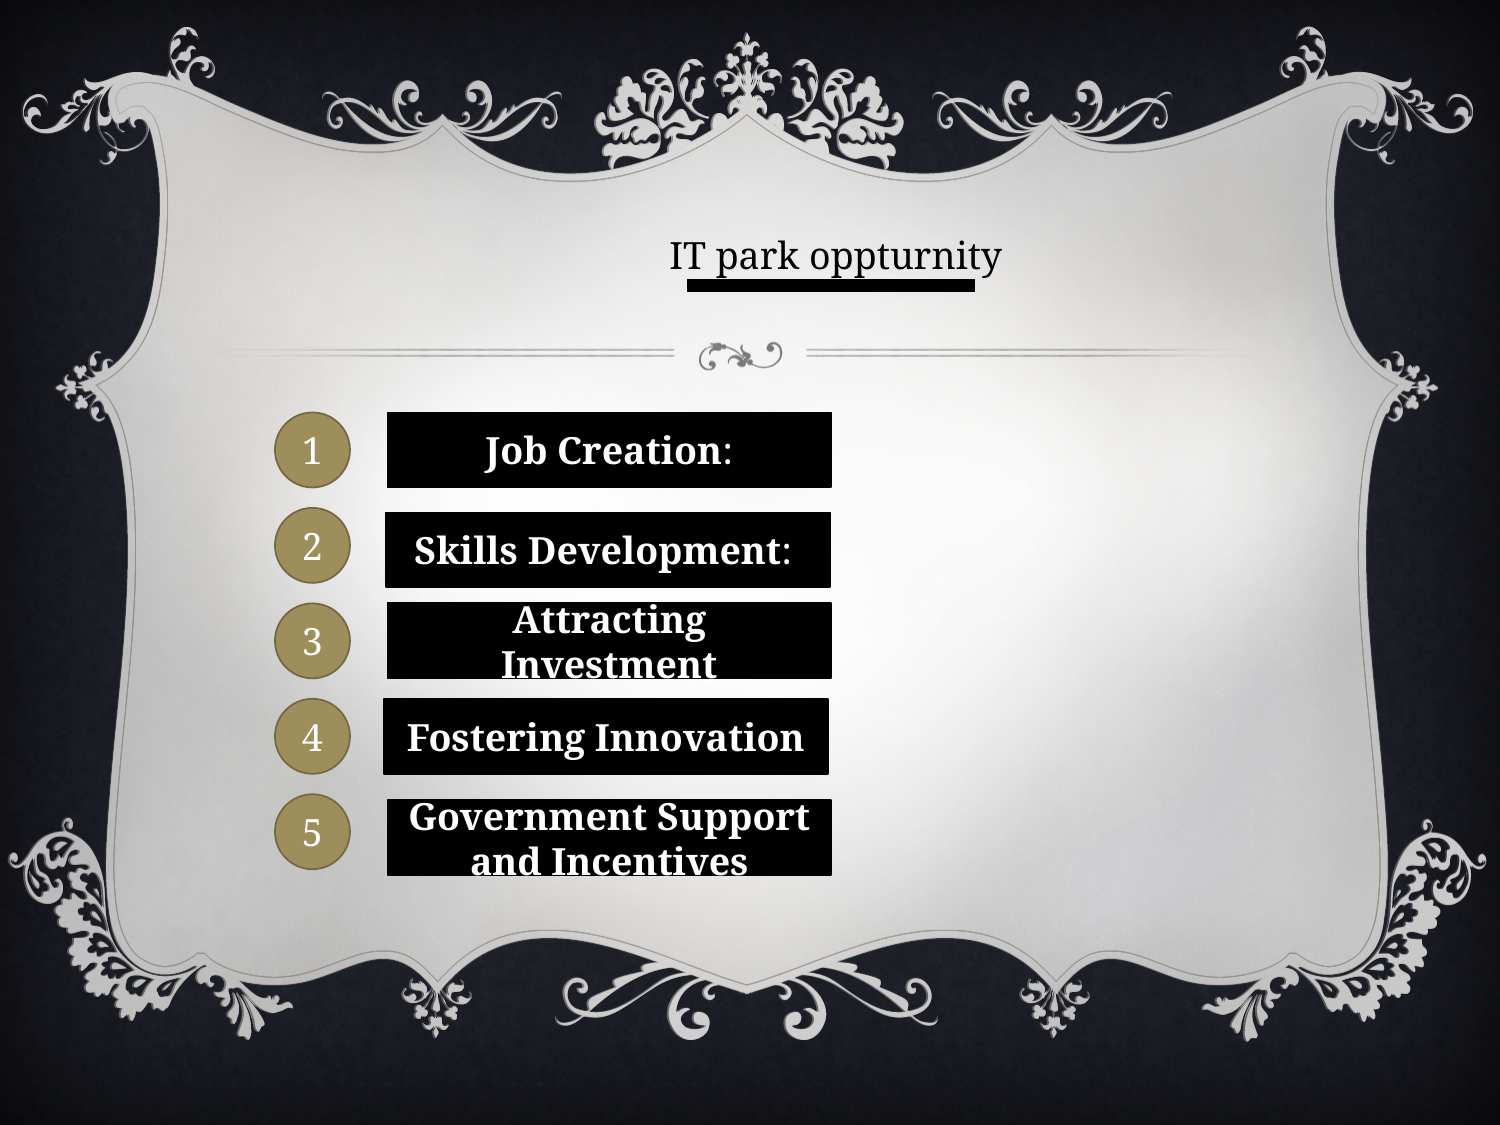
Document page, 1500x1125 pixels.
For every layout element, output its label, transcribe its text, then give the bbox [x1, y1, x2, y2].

text_box 3 [274, 602, 351, 680]
text_box IT park oppturnity [499, 224, 1163, 285]
text_box 4 [274, 697, 351, 775]
text_box Job Creation: [387, 412, 832, 488]
text_box 2 [274, 506, 351, 584]
text_box Fostering Innovation [383, 698, 829, 775]
text_box Government Support and Incentives [387, 799, 832, 876]
text_box 1 [274, 411, 351, 489]
picture [0, 419, 1500, 1125]
picture [0, 0, 1500, 265]
text_box Skills Development: [385, 512, 831, 588]
text_box 5 [274, 793, 351, 871]
text_box Attracting Investment [387, 602, 832, 679]
